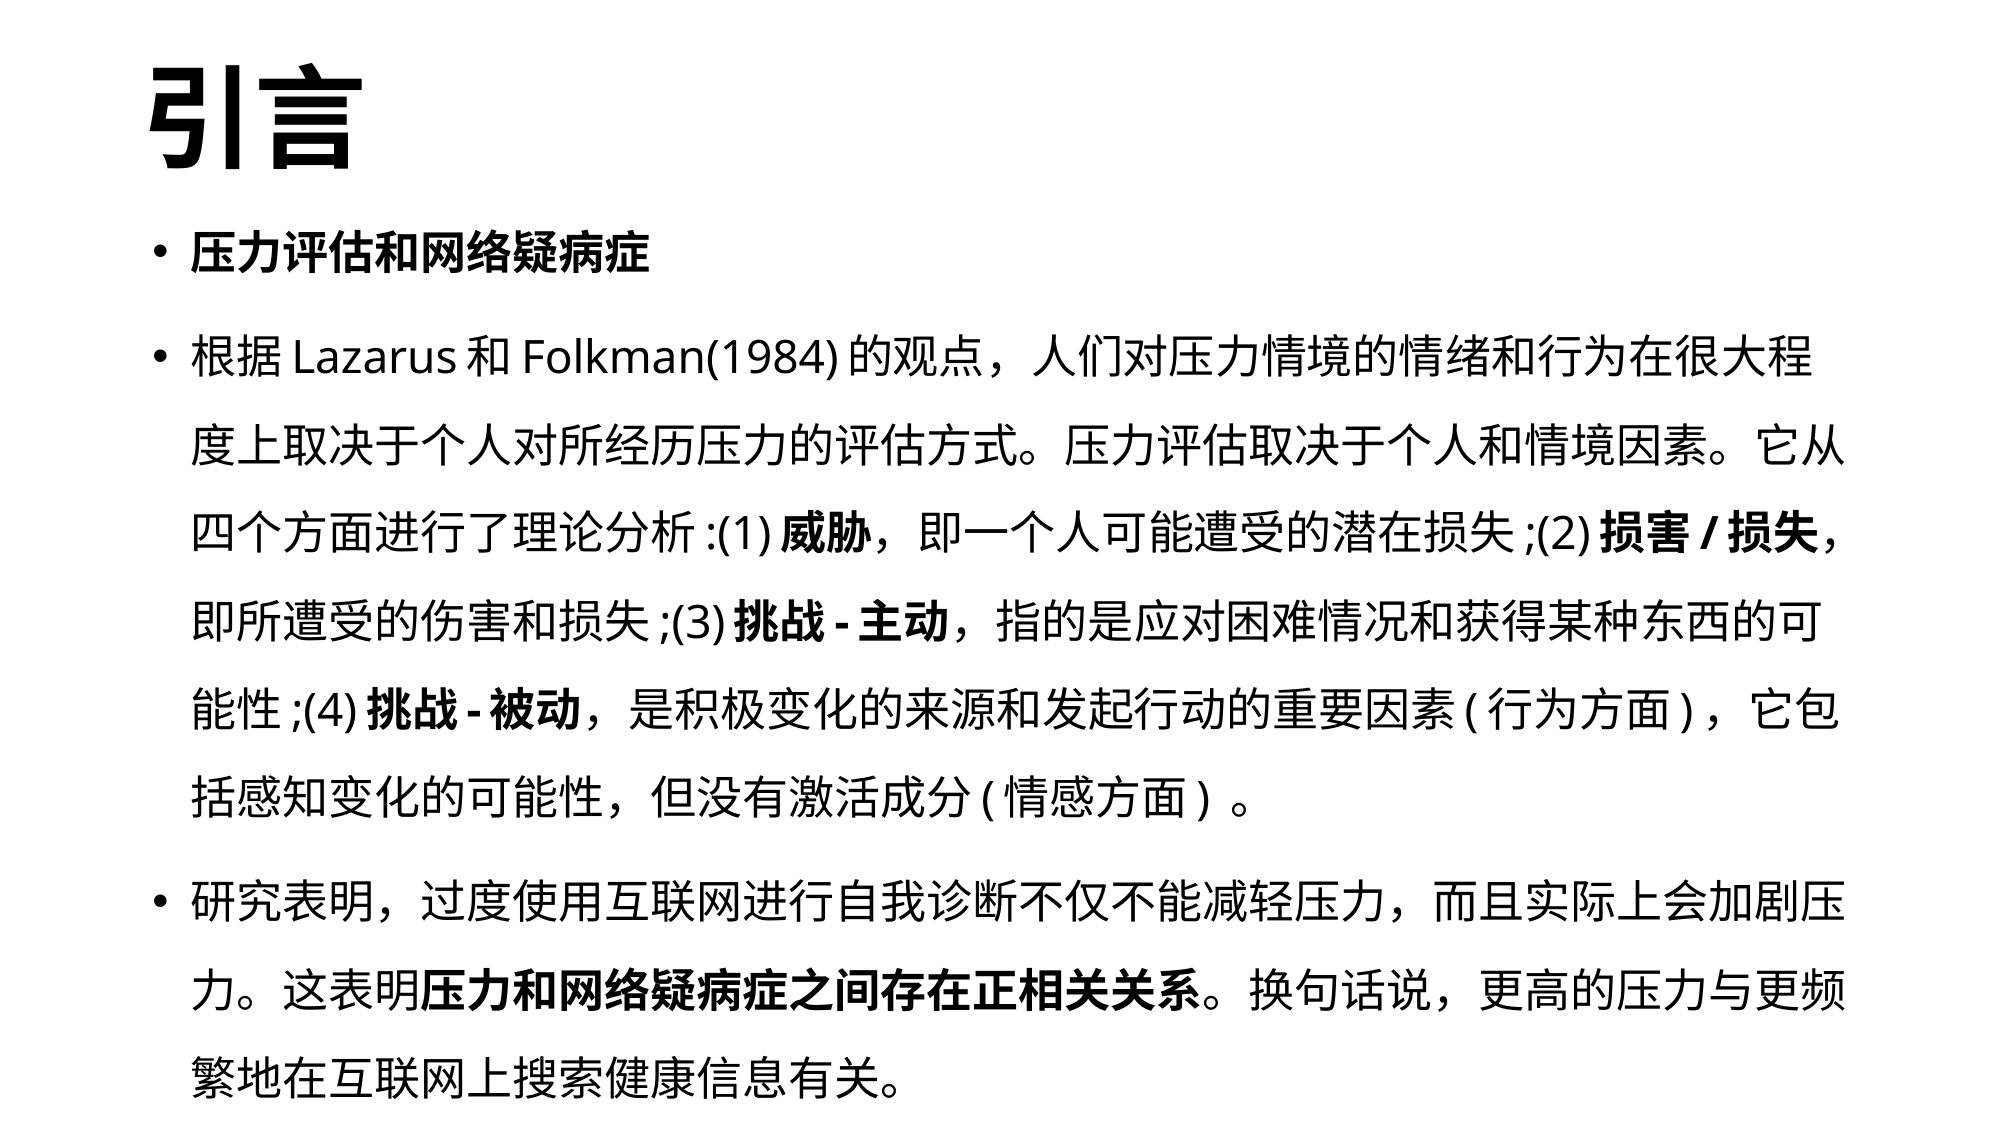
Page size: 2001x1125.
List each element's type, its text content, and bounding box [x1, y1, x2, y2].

list 压力评估和网络疑病症 根据Lazarus和Folkman(1984)的观点，人们对压力情境的情绪和行为在很大程度上取决于个人对所经历压力的评估方式。压力评估取决于个人和情境因素。它从四个方面进行了理论分析:(1)威胁，即一个人可能遭受的潜在损失;(2)损害/损失，即所遭受的伤害和损失;(3)挑战-主动，指的是应对困难情况和获得某种东西的可能性;(4)挑战-被动，是积极变化的来源和发起行动的重要因素(行为方面)，它包括感知变化的可能性，但没有激活成分(情感方面) 。 研究表明，过度使用互联网进行自我诊断不仅不能减轻压力，而且实际上会加剧压力。这表明压力和网络疑病症之间存在正相关关系。换句话说，更高的压力与更频繁地在互联网上搜索健康信息有关。 [137, 182, 1863, 1125]
title 引言 [126, 14, 1852, 232]
